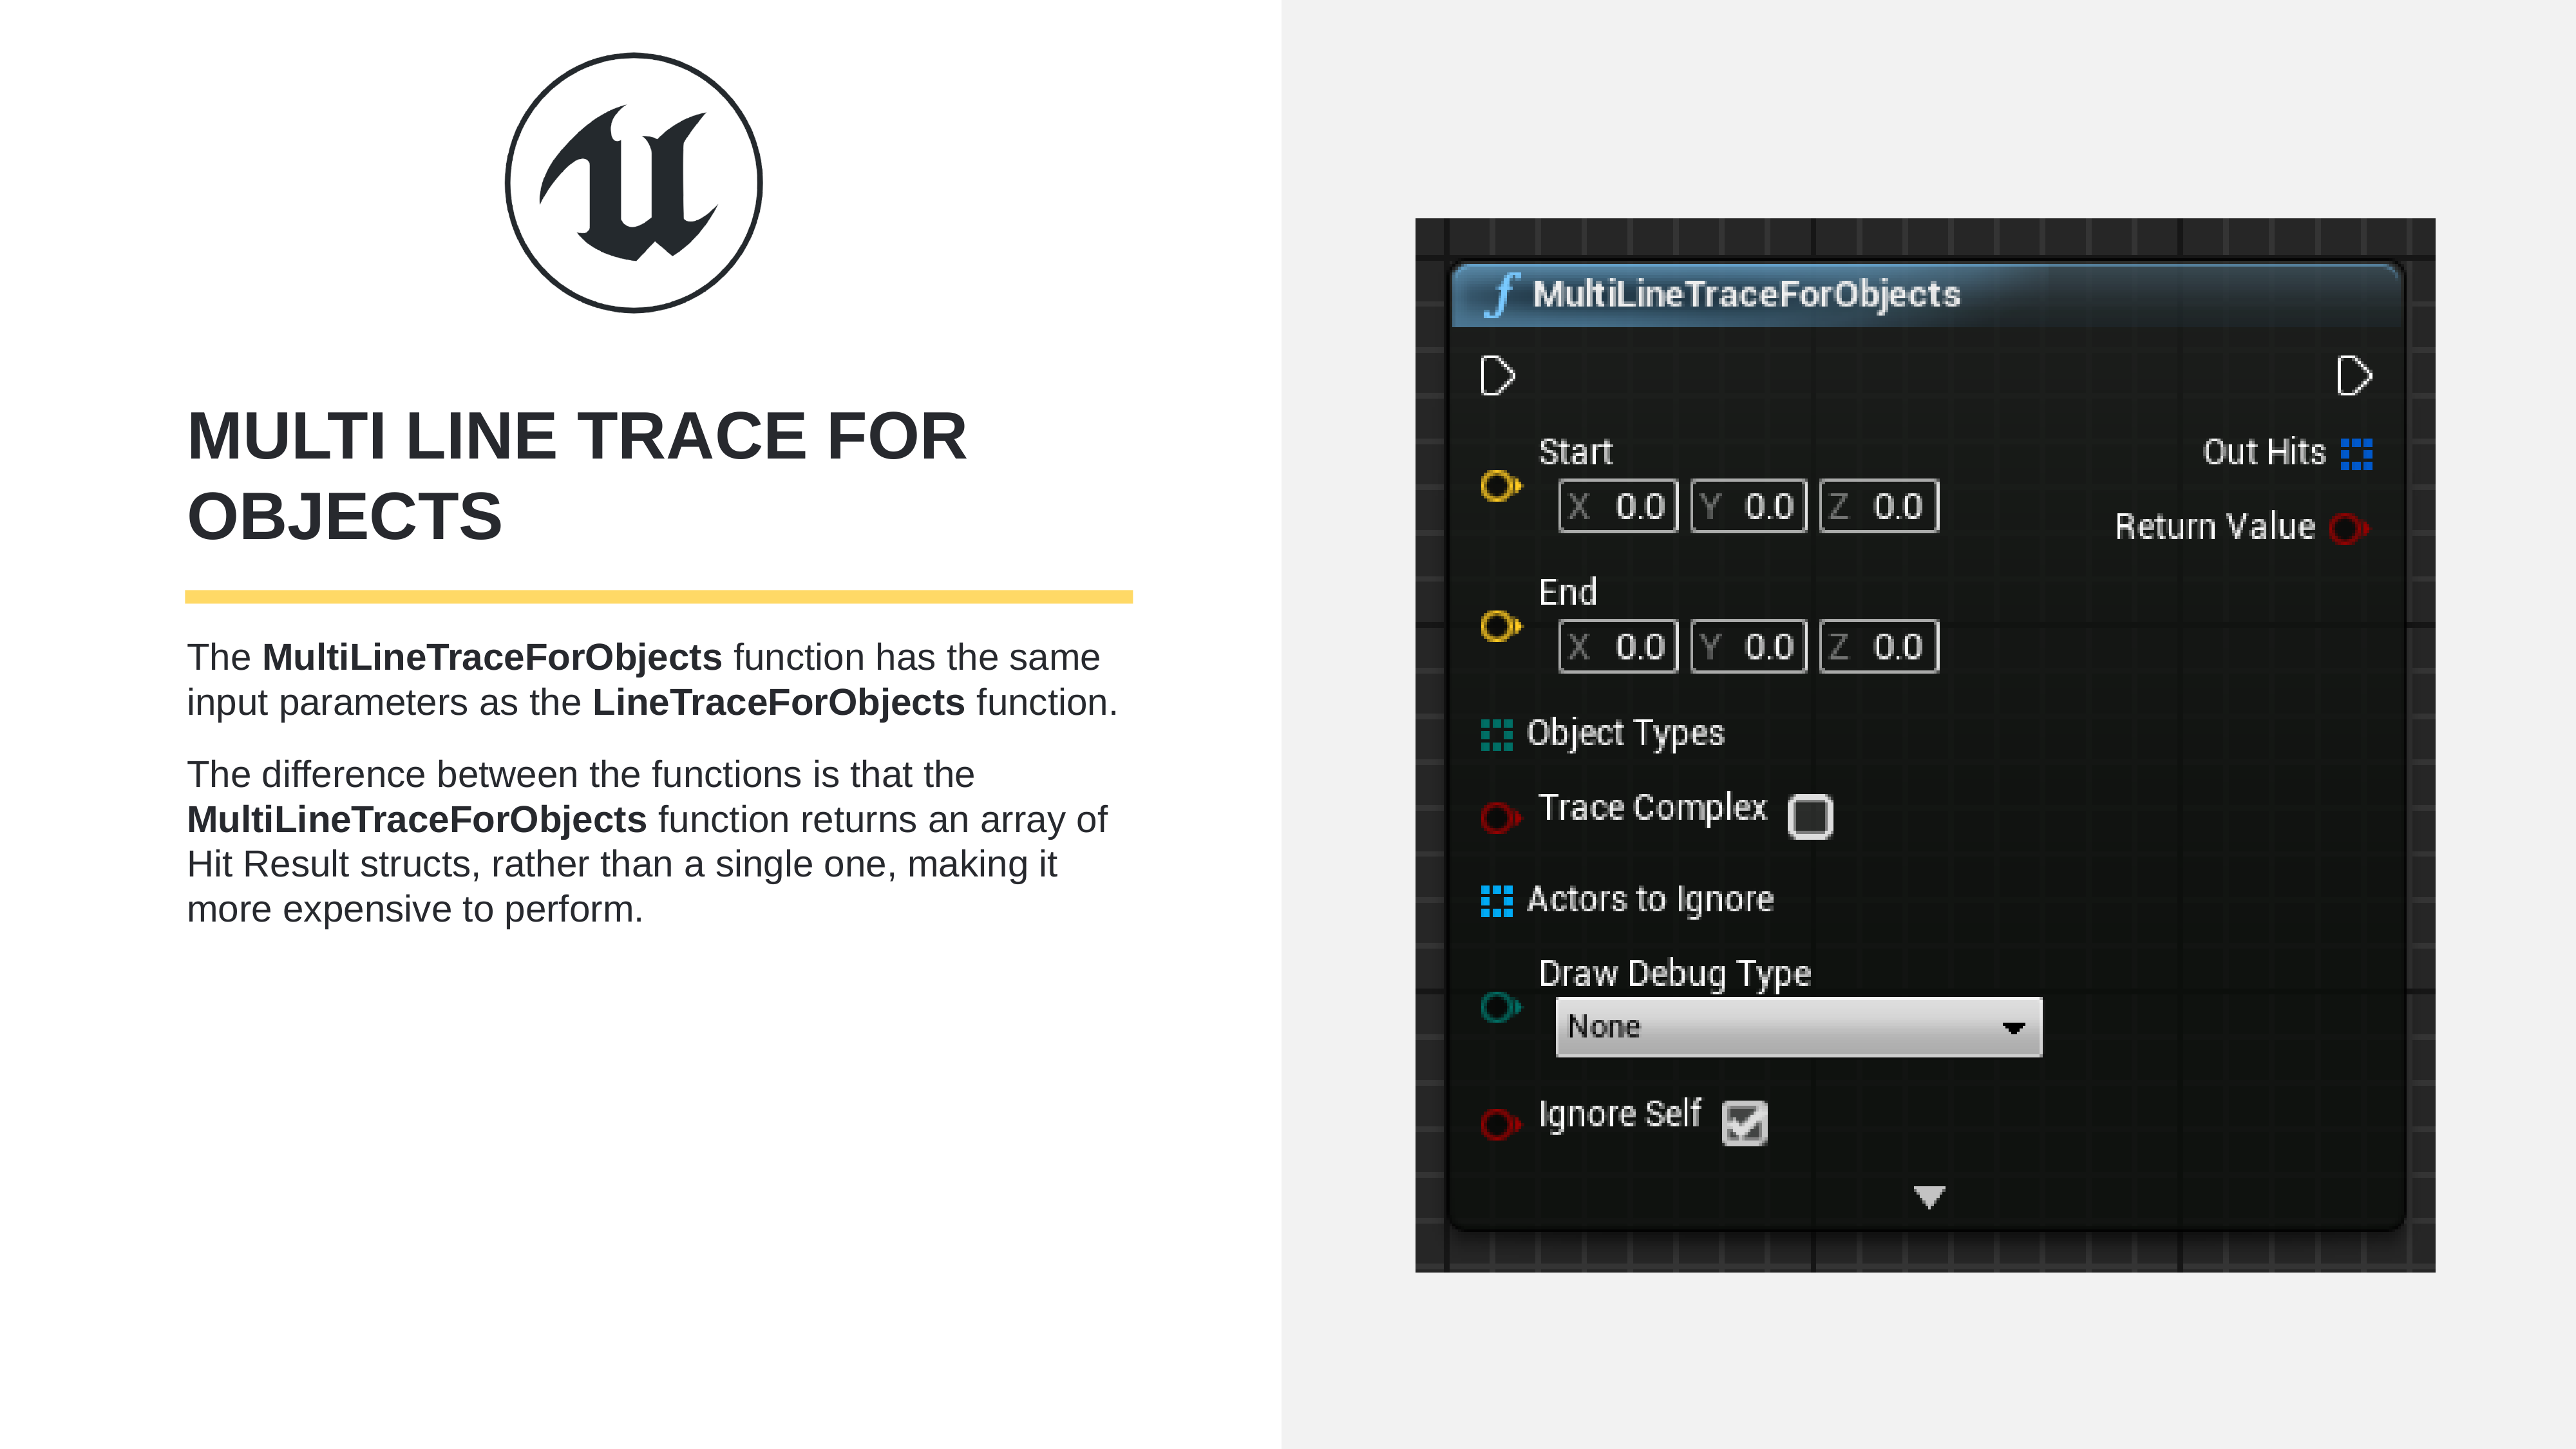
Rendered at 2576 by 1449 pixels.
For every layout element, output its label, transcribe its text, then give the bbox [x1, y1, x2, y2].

title Multi line trace for objects [177, 97, 1133, 558]
list The MultiLineTraceForObjects function has the same input parameters as the LineTraceForObjects function. The difference between the functions is that the MultiLineTraceForObjects function returns an array of Hit Result structs, rather than a single one, making it more expensive to perform. [177, 628, 1133, 1449]
picture [495, 43, 773, 97]
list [1416, 218, 2436, 1273]
